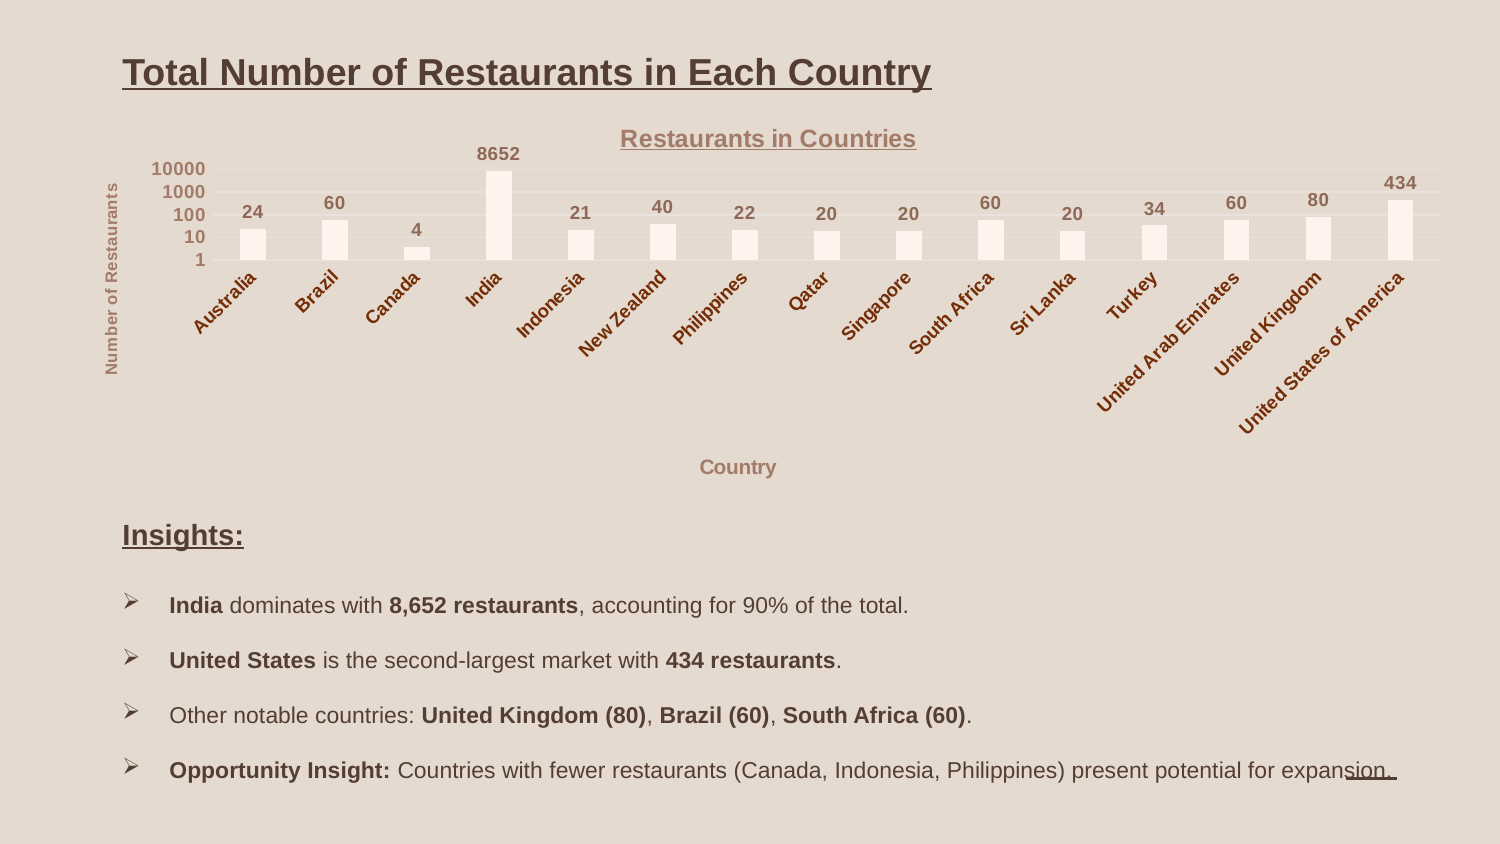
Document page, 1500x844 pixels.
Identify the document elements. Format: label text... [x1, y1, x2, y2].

text_box Total Number of Restaurants in Each Country [107, 40, 1330, 101]
text_box Insights: India dominates with 8,652 restaurants, accounting for 90% of the total. United States is the second-largest market with 434 restaurants. Other notable countries: United Kingdom (80), Brazil (60), South Africa (60). Opportunity Insight: Countries with fewer restaurants (Canada, Indonesia, Philippines) present potential for expansion. [107, 509, 1413, 791]
chart [67, 101, 1470, 509]
